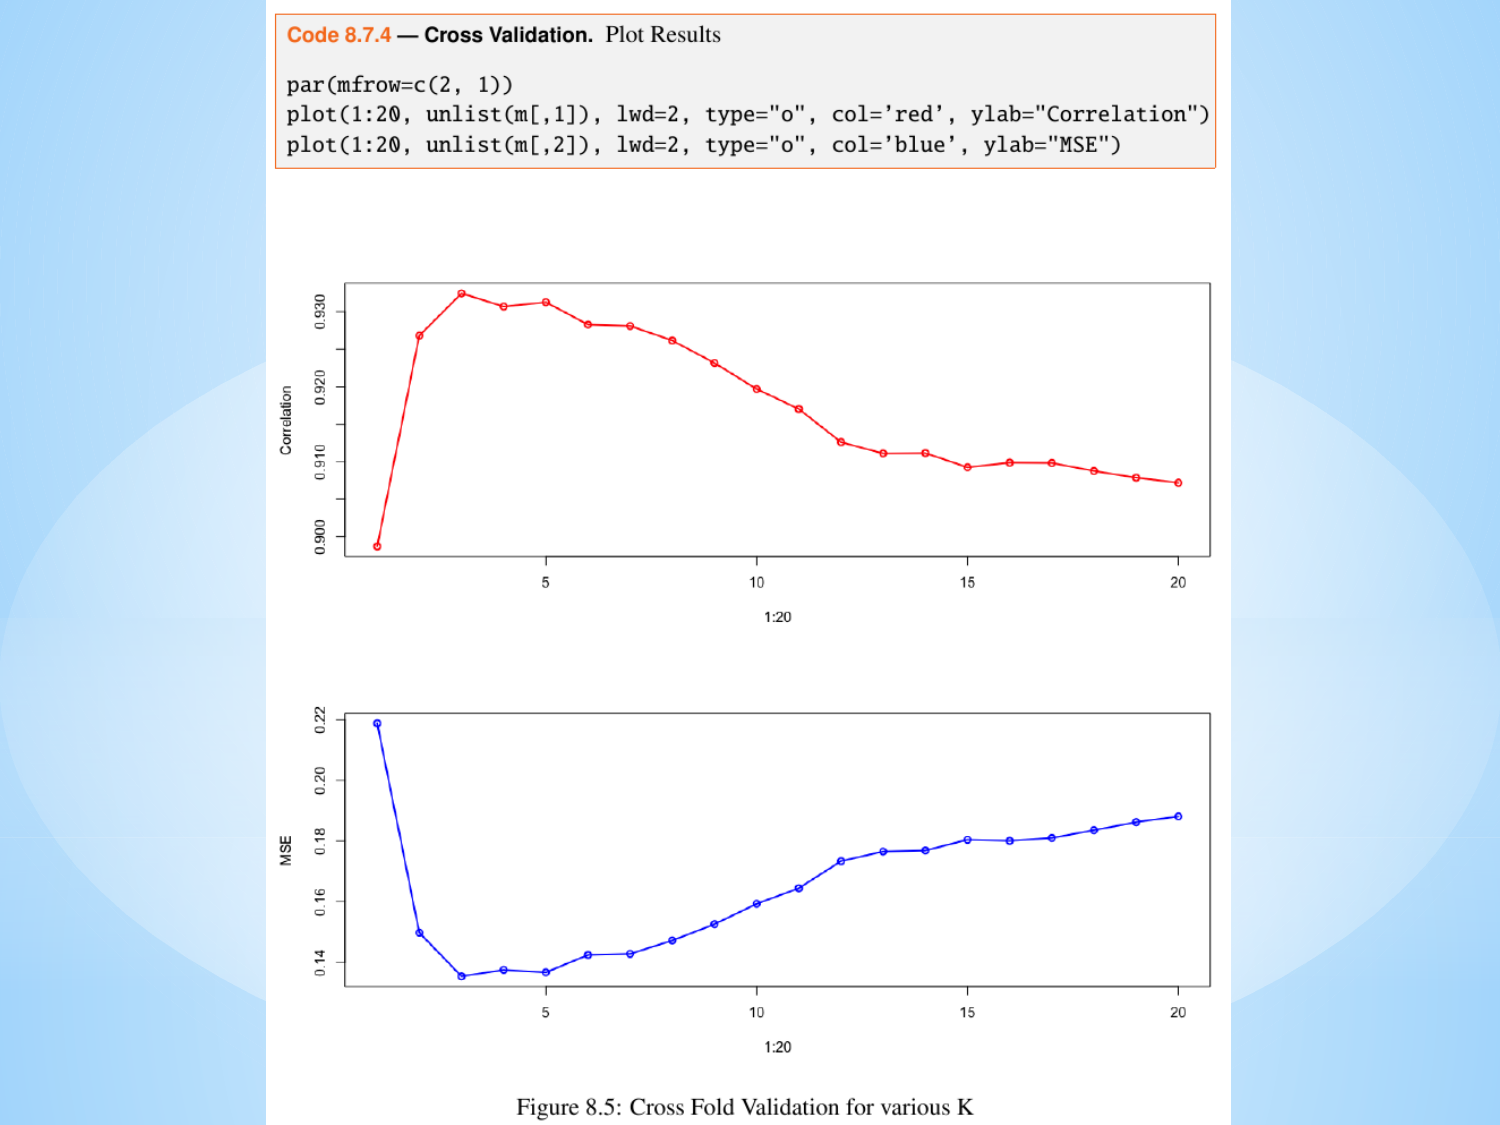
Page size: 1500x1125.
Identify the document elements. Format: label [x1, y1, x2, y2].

picture [266, 0, 1232, 1125]
